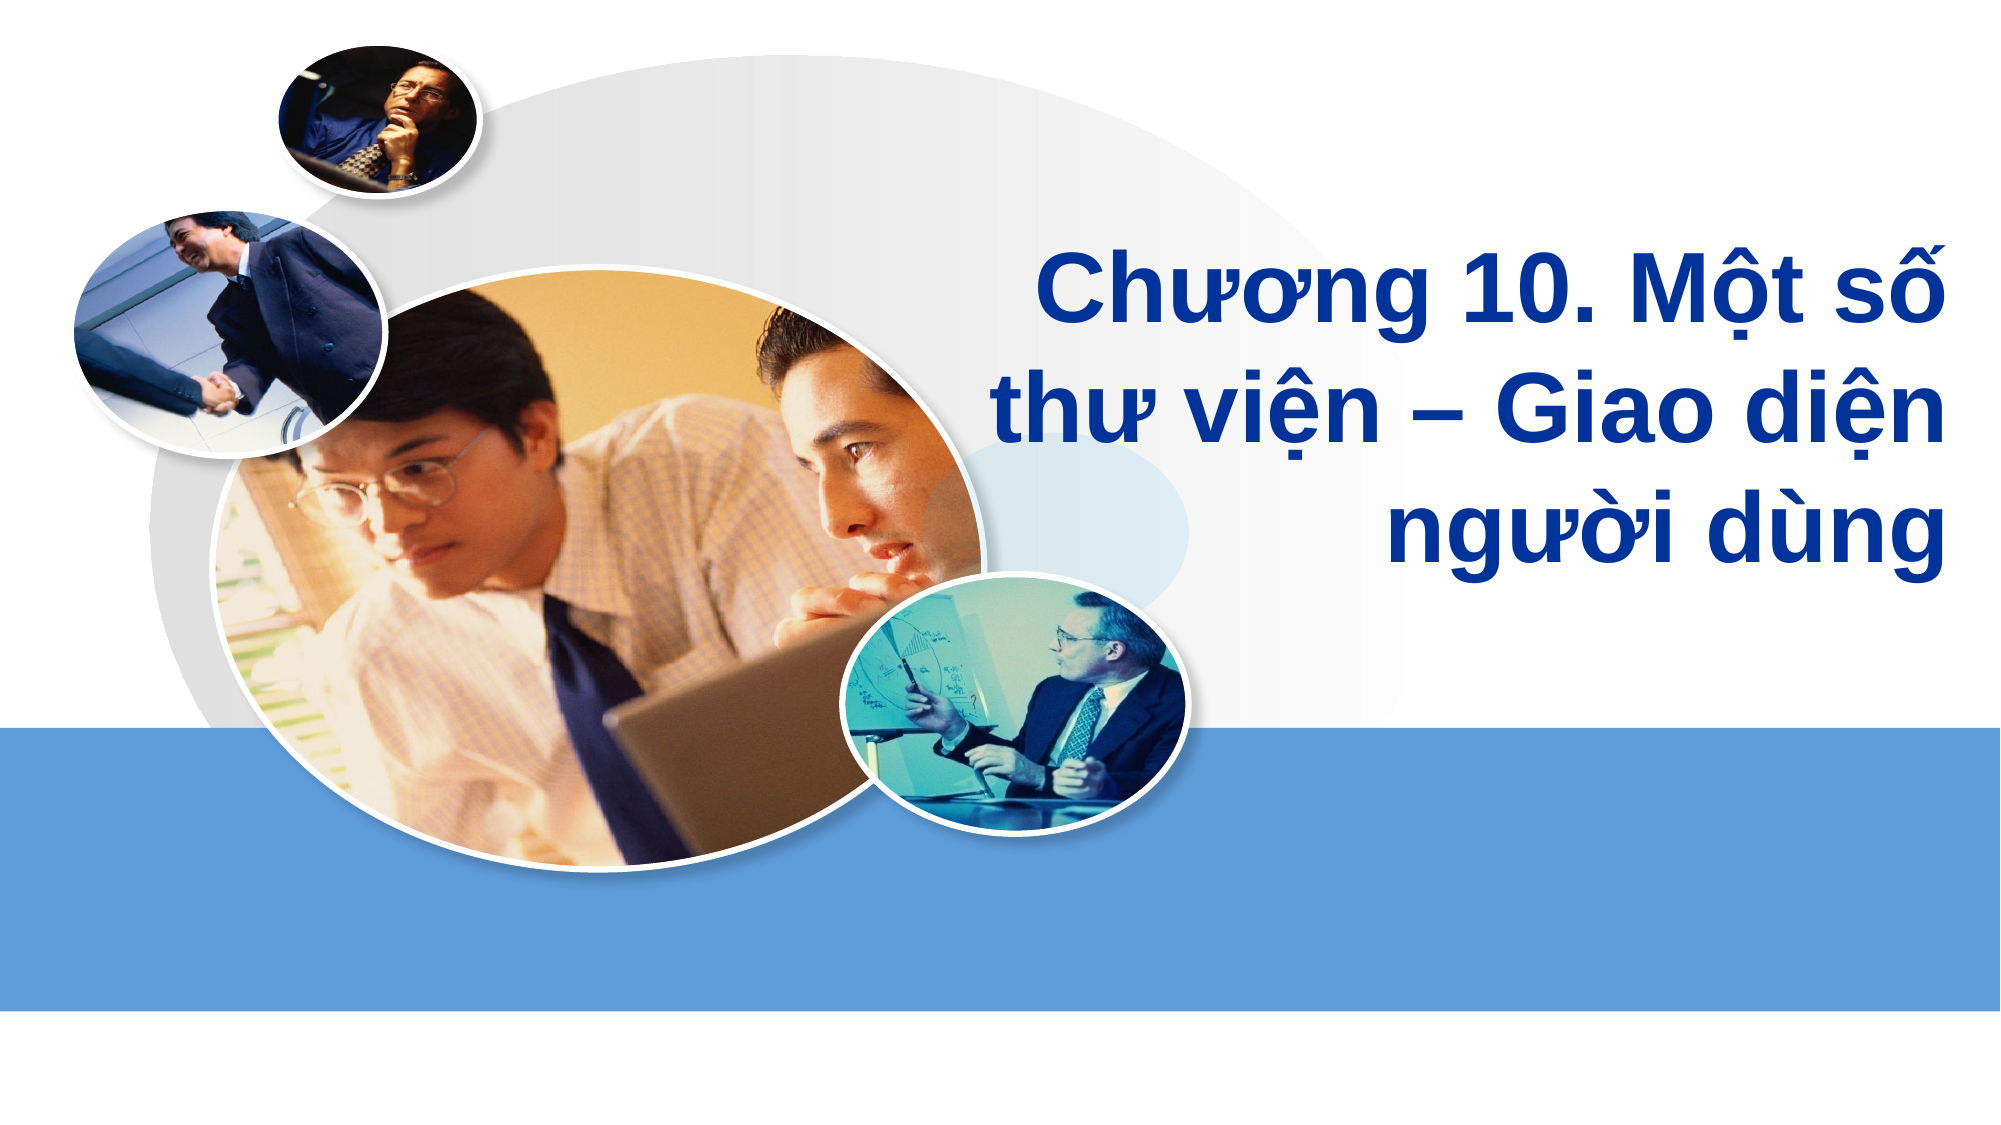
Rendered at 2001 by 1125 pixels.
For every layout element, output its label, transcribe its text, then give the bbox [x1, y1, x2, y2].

picture [216, 271, 933, 866]
picture [279, 46, 476, 193]
picture [74, 212, 382, 452]
title Chương 10. Một số thư viện – Giao diện người dùng [933, 200, 1965, 605]
picture [846, 594, 1185, 830]
